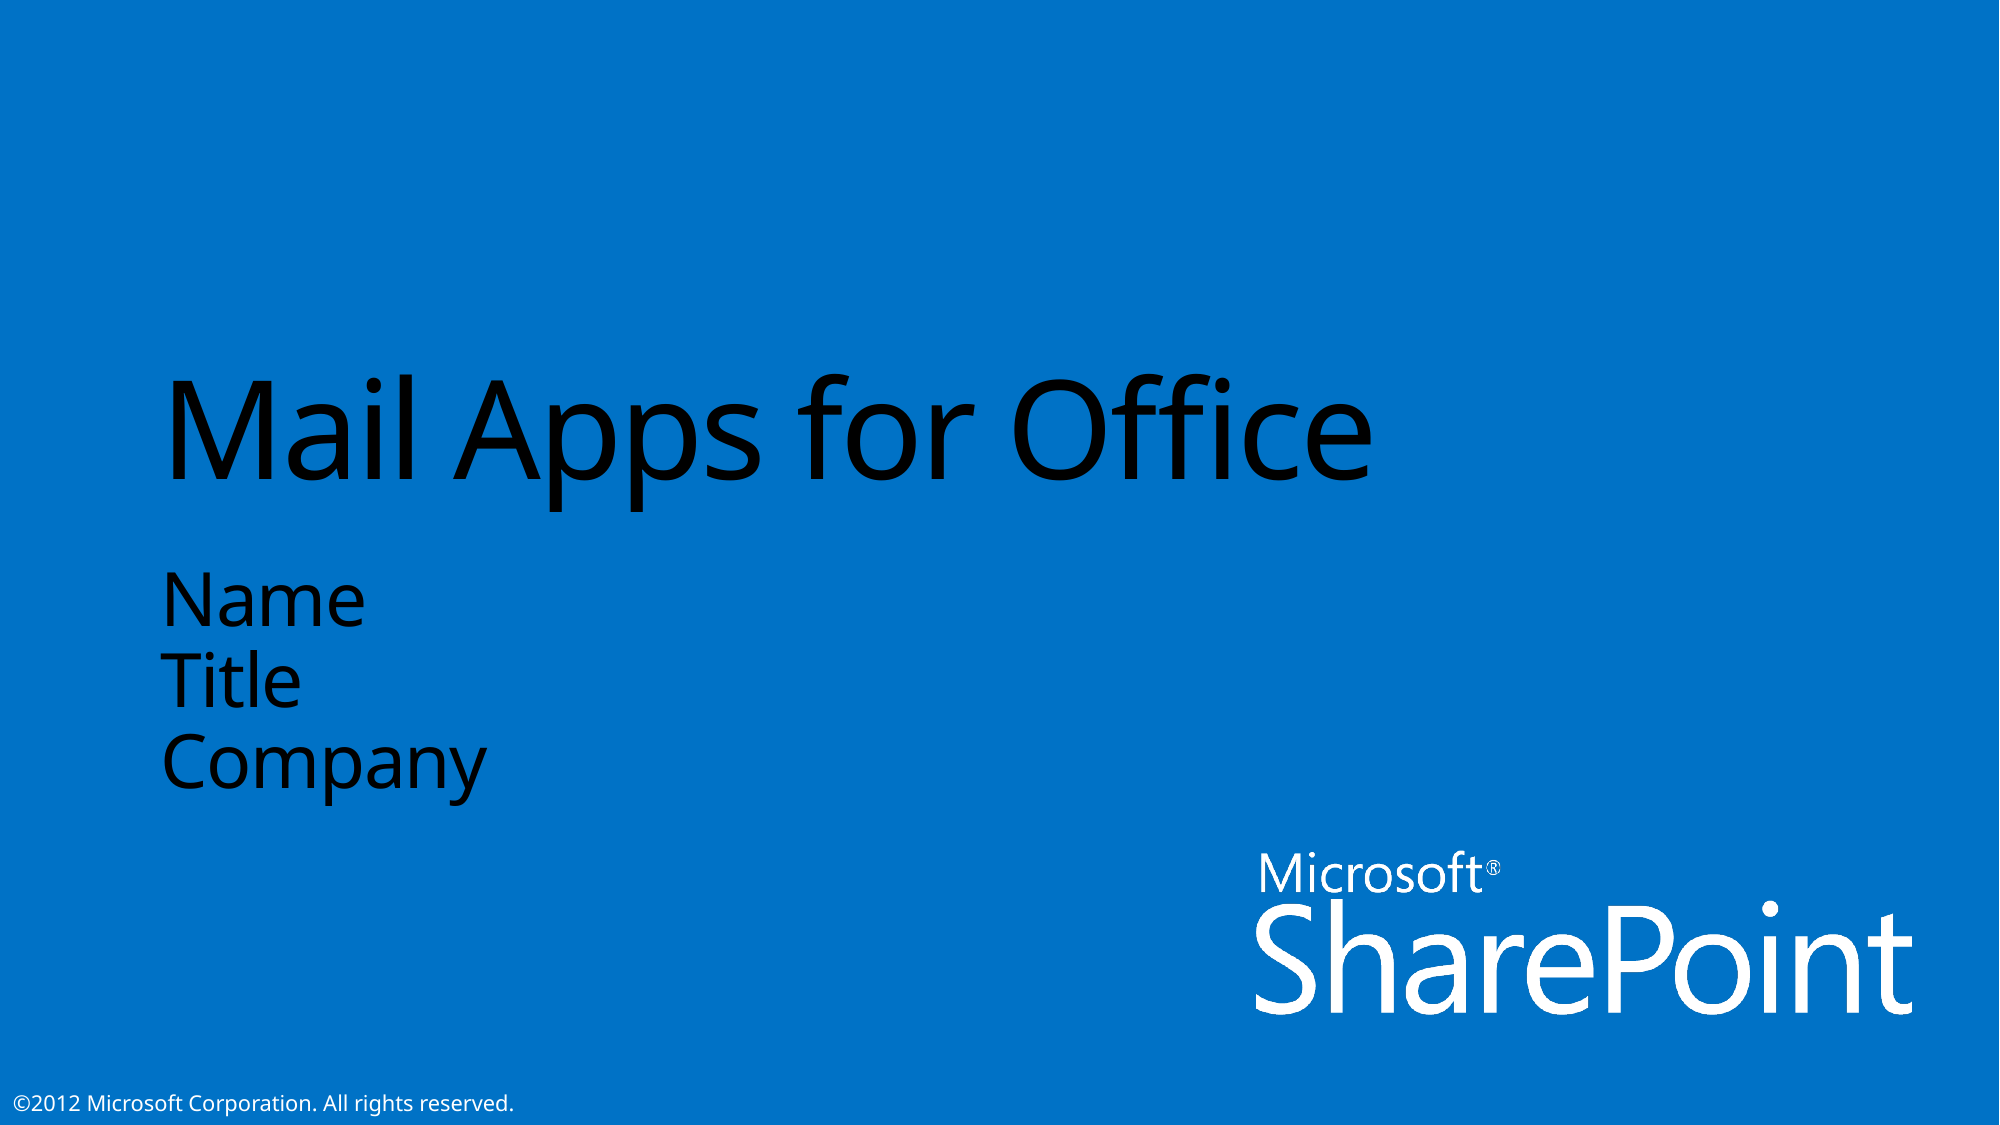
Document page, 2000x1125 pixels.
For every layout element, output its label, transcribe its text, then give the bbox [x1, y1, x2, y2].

list Name Title Company [160, 561, 1840, 644]
title Mail Apps for Office [160, 346, 1840, 510]
picture [1244, 813, 1912, 1044]
